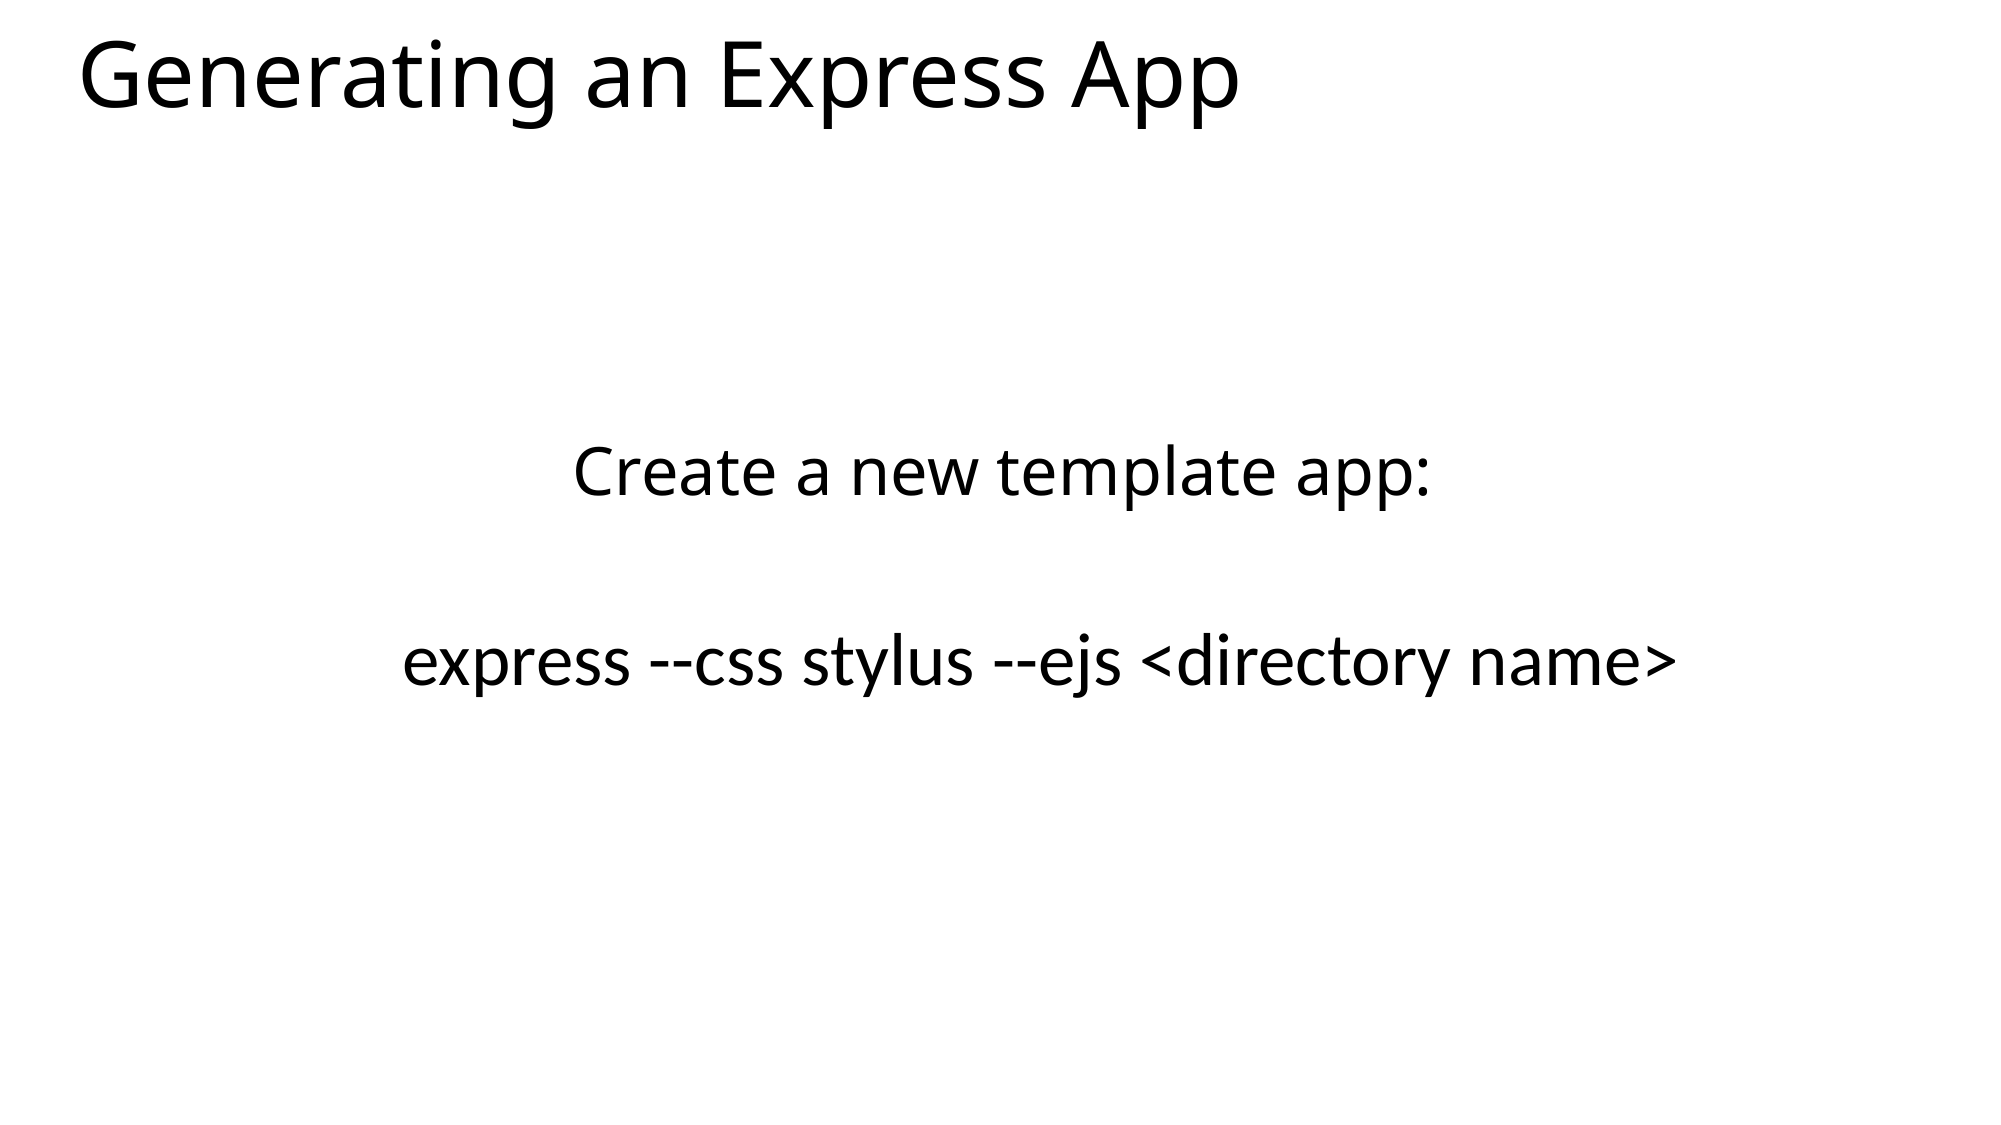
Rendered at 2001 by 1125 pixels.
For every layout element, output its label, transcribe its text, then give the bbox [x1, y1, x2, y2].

title Generating an Express App [62, 29, 1953, 205]
text_box express --css stylus --ejs <directory name> [387, 603, 1695, 708]
list Create a new template app: [57, 203, 1949, 598]
